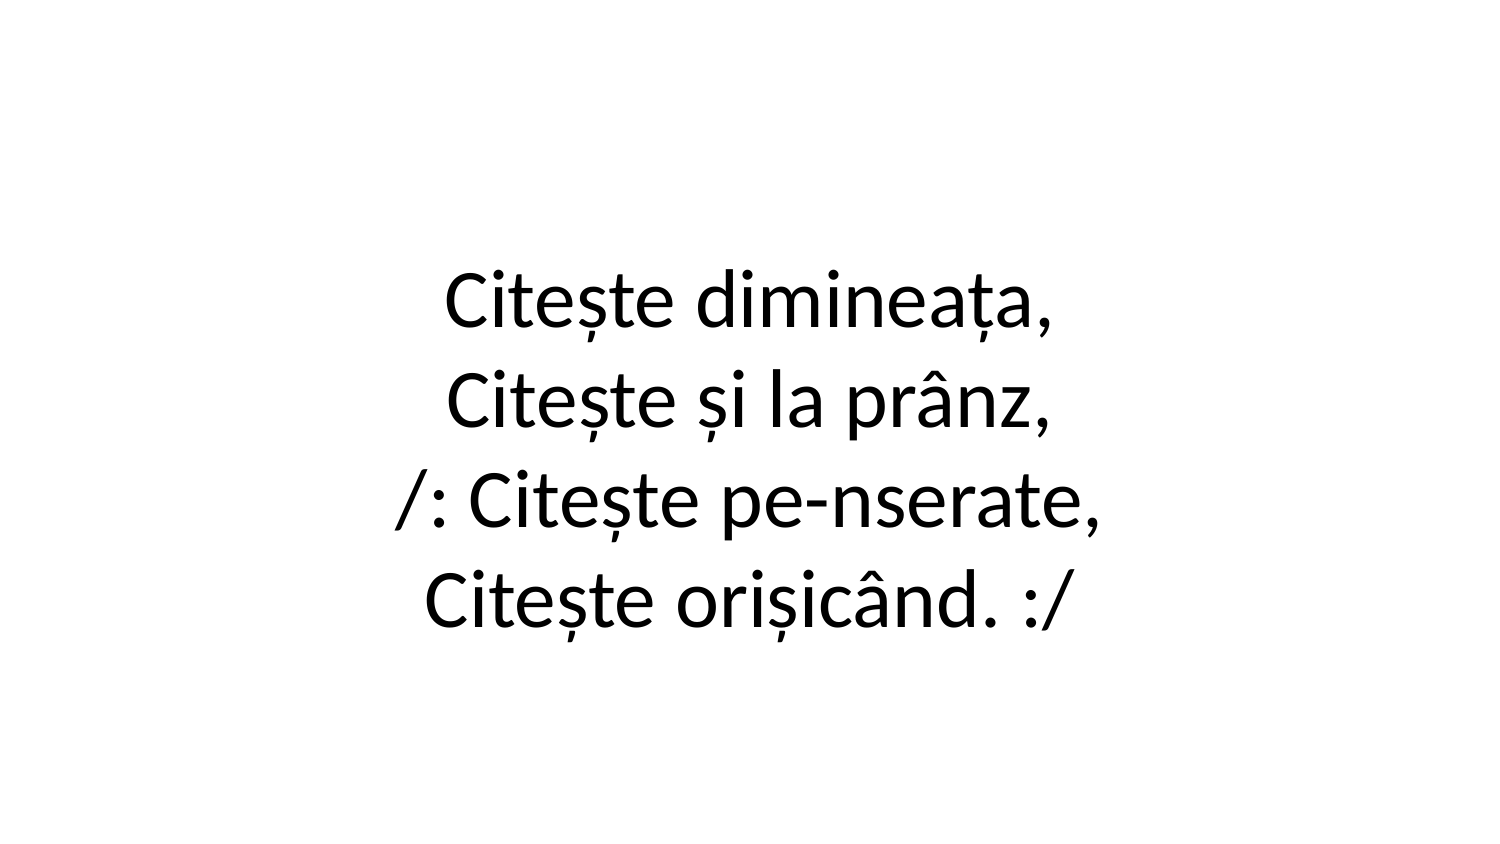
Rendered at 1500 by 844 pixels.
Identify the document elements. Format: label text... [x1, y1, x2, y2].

text_box Citește dimineața, Citește și la prânz, /: Citește pe-nserate, Citește orișicând. :/ [380, 192, 1119, 652]
